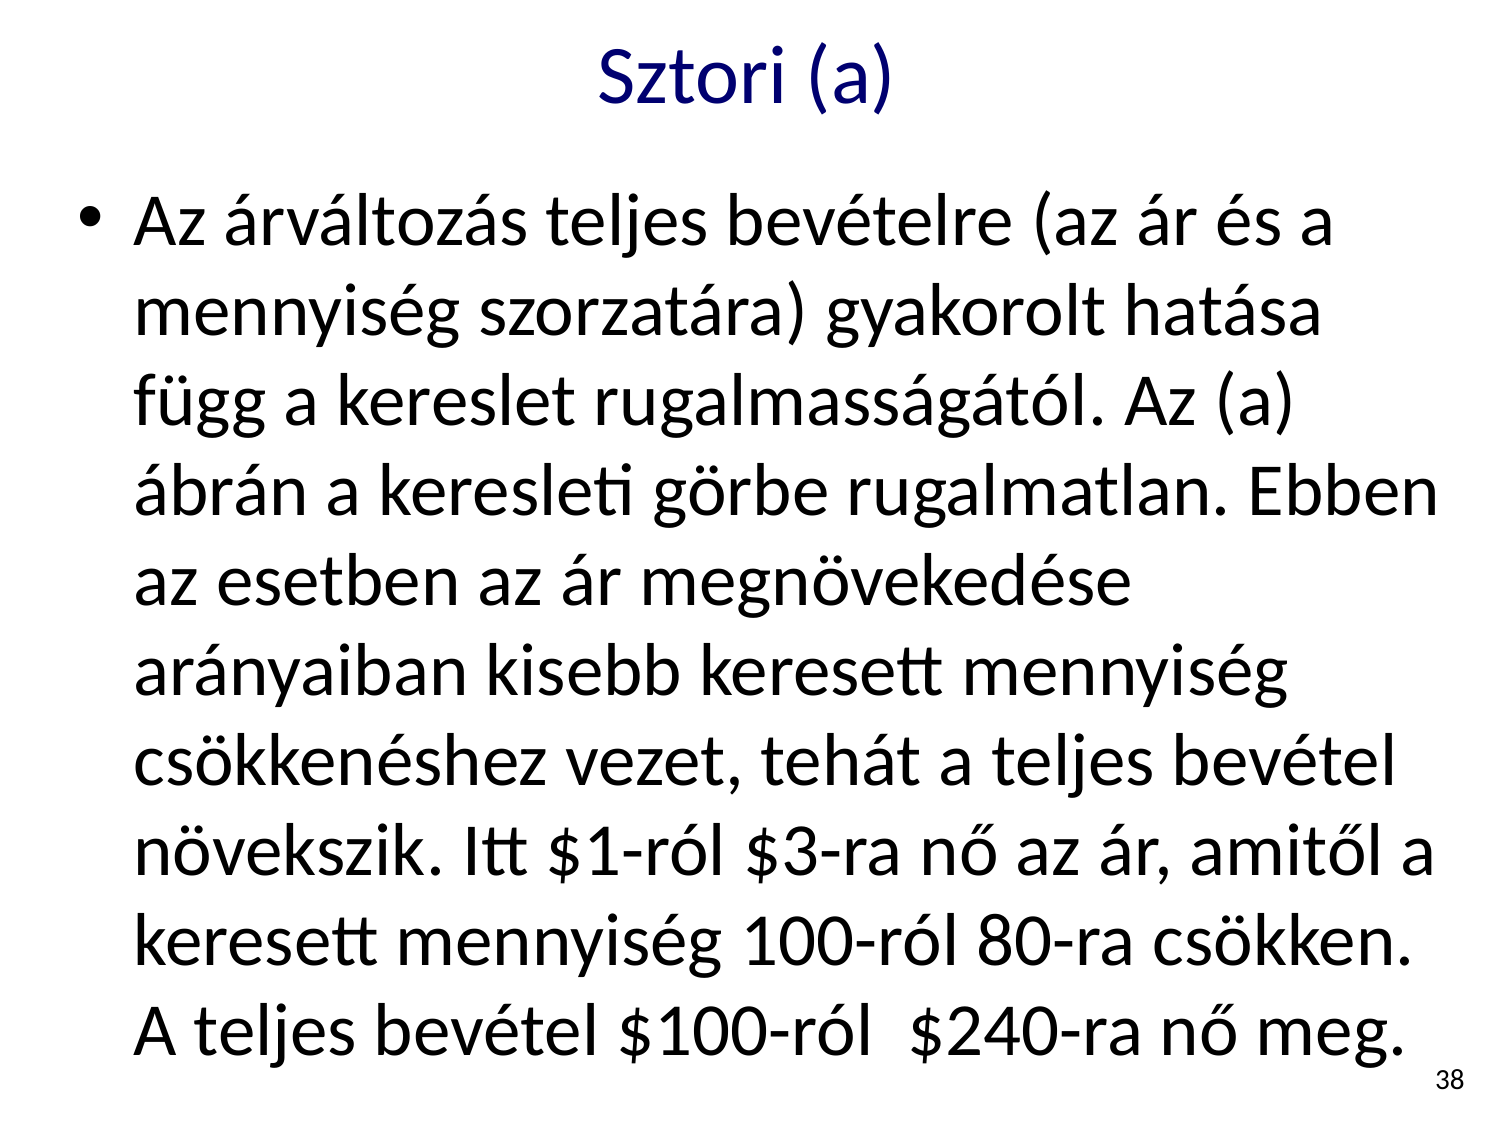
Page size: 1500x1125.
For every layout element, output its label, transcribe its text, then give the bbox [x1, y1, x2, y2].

slide_number 38 [1400, 1052, 1500, 1113]
list Az árváltozás teljes bevételre (az ár és a mennyiség szorzatára) gyakorolt hatása függ a kereslet rugalmasságától. Az (a) ábrán a keresleti görbe rugalmatlan. Ebben az esetben az ár megnövekedése arányaiban kisebb keresett mennyiség csökkenéshez vezet, tehát a teljes bevétel növekszik. Itt $1-ról $3-ra nő az ár, amitől a keresett mennyiség 100-ról 80-ra csökken. A teljes bevétel $100-ról $240-ra nő meg. [62, 162, 1463, 1050]
title Sztori (a) [37, 12, 1475, 138]
